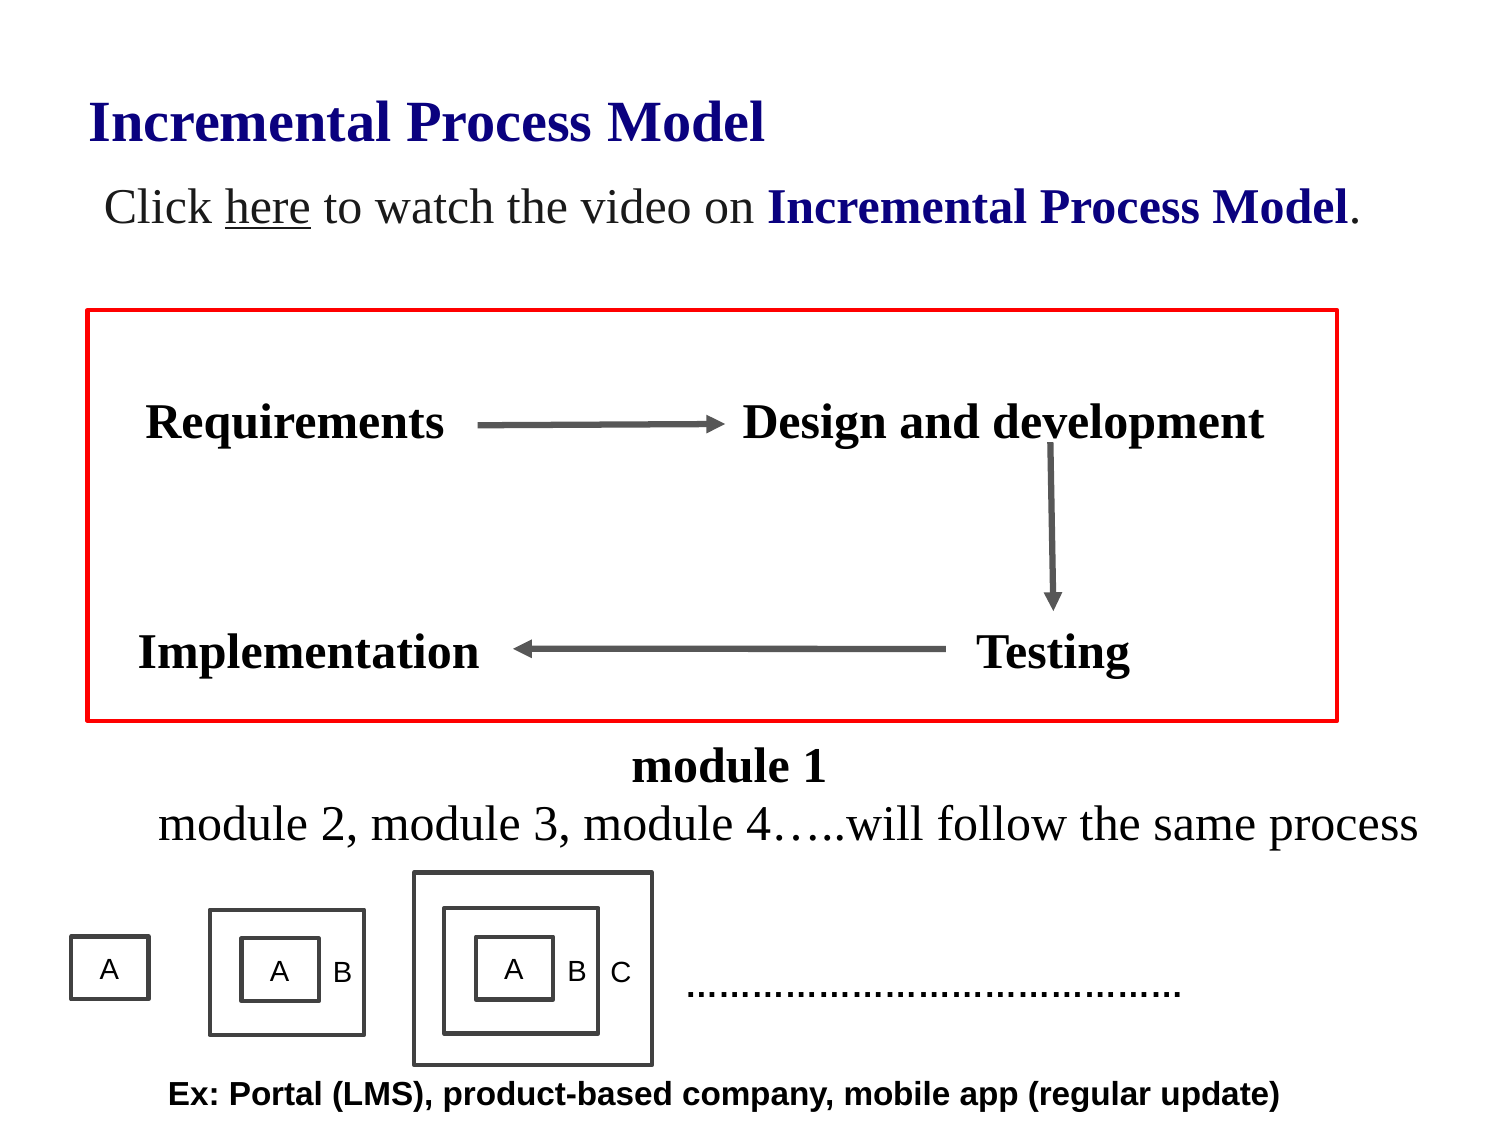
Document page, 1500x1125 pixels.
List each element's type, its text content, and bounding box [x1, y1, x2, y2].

text_box A [84, 942, 134, 993]
text_box [412, 870, 654, 1064]
list Click here to watch the video on Incremental Process Model. [87, 178, 1412, 917]
text_box ……………………………………… [670, 957, 1199, 1012]
text_box [85, 308, 1339, 723]
text_box Ex: Portal (LMS), product-based company, mobile app (regular update) [153, 1064, 1297, 1120]
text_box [1050, 441, 1054, 612]
text_box module 1 [616, 725, 843, 782]
title Incremental Process Model [88, 90, 1413, 225]
text_box module 2, module 3, module 4…..will follow the same process [143, 782, 1435, 858]
text_box C [595, 945, 647, 996]
text_box [69, 934, 151, 1001]
text_box [208, 908, 366, 1037]
text_box B [318, 946, 368, 996]
